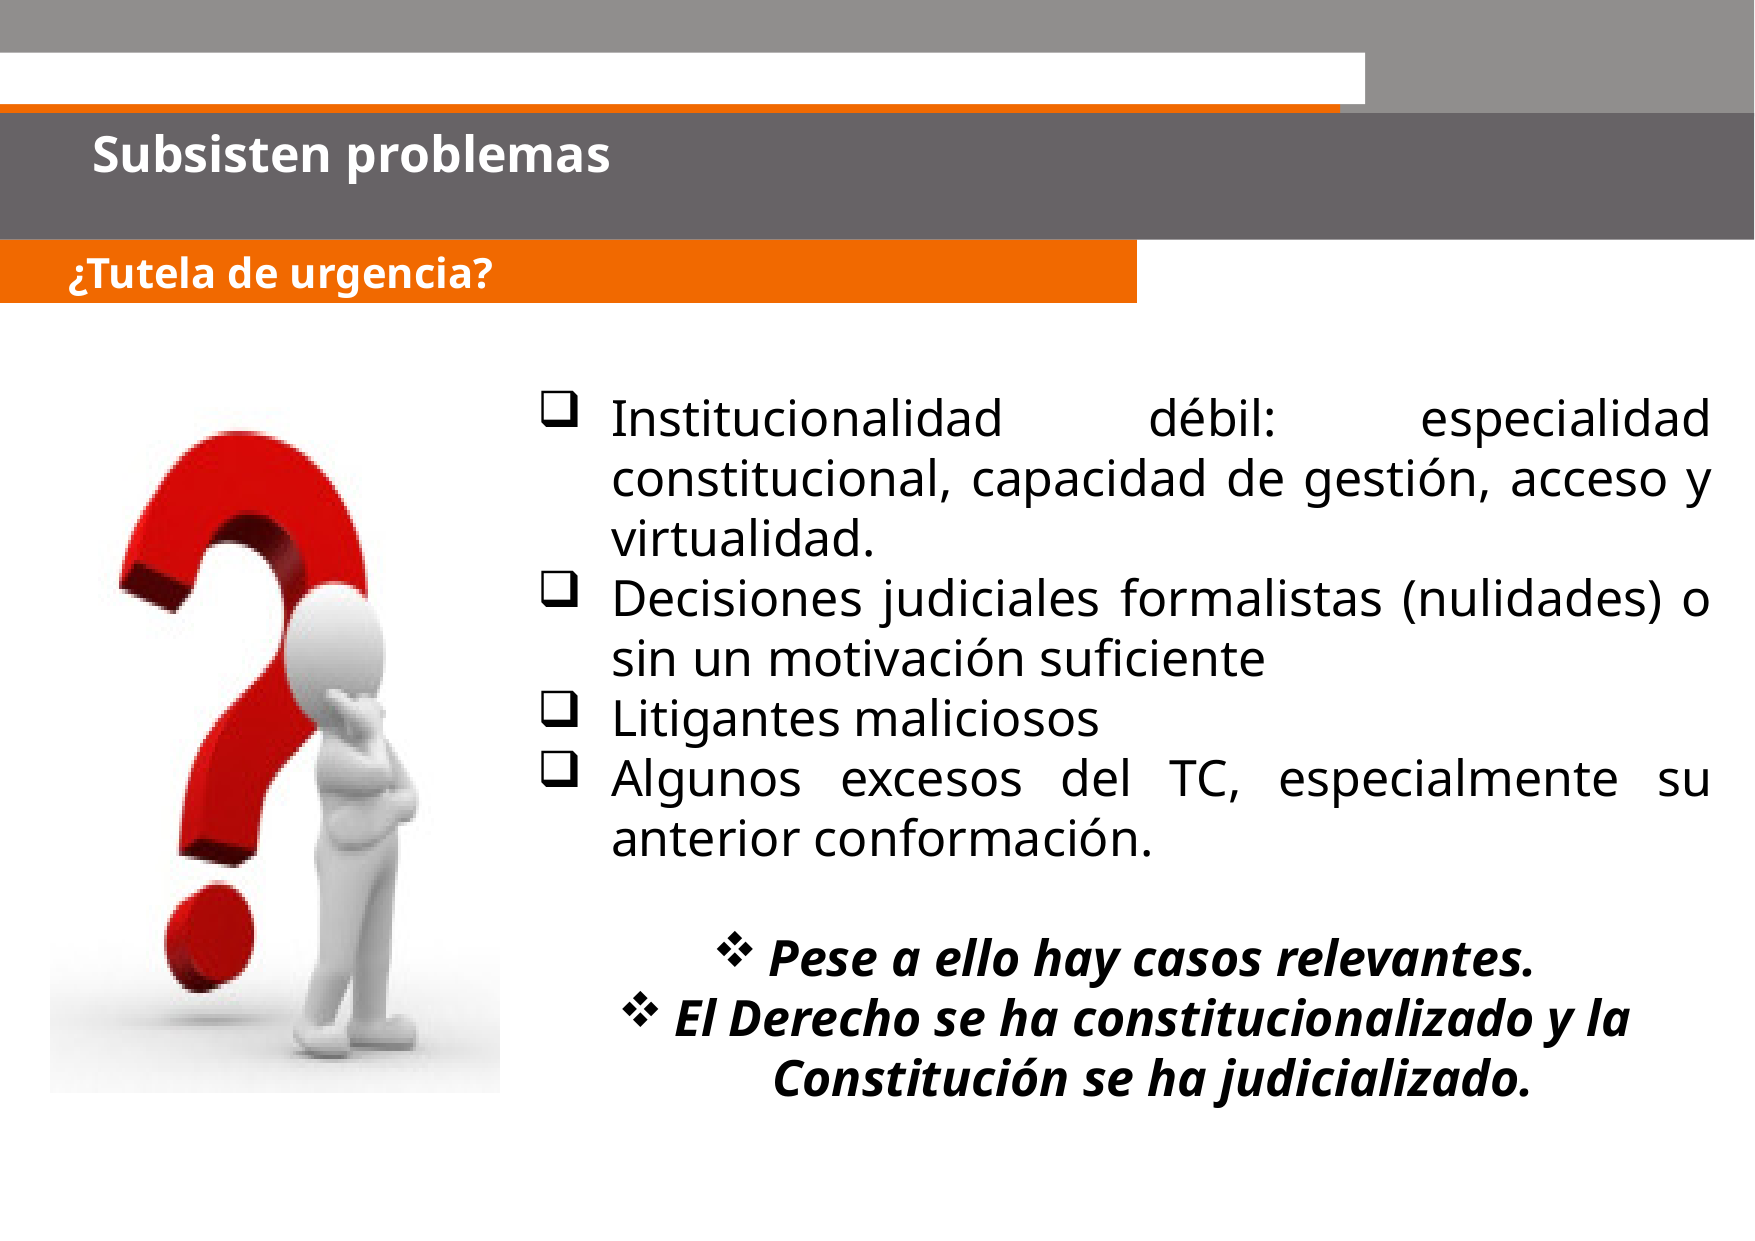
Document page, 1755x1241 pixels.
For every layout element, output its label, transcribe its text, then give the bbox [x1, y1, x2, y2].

text_box [50, 314, 1755, 1199]
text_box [0, 0, 1755, 304]
picture [49, 407, 500, 1093]
text_box Institucionalidad débil: especialidad constitucional, capacidad de gestión, acceso y virtualidad. Decisiones judiciales formalistas (nulidades) o sin un motivación suficiente Litigantes maliciosos Algunos excesos del TC, especialmente su anterior conformación. Pese a ello hay casos relevantes. El Derecho se ha constitucionalizado y la Constitución se ha judicializado. [522, 318, 1728, 1179]
